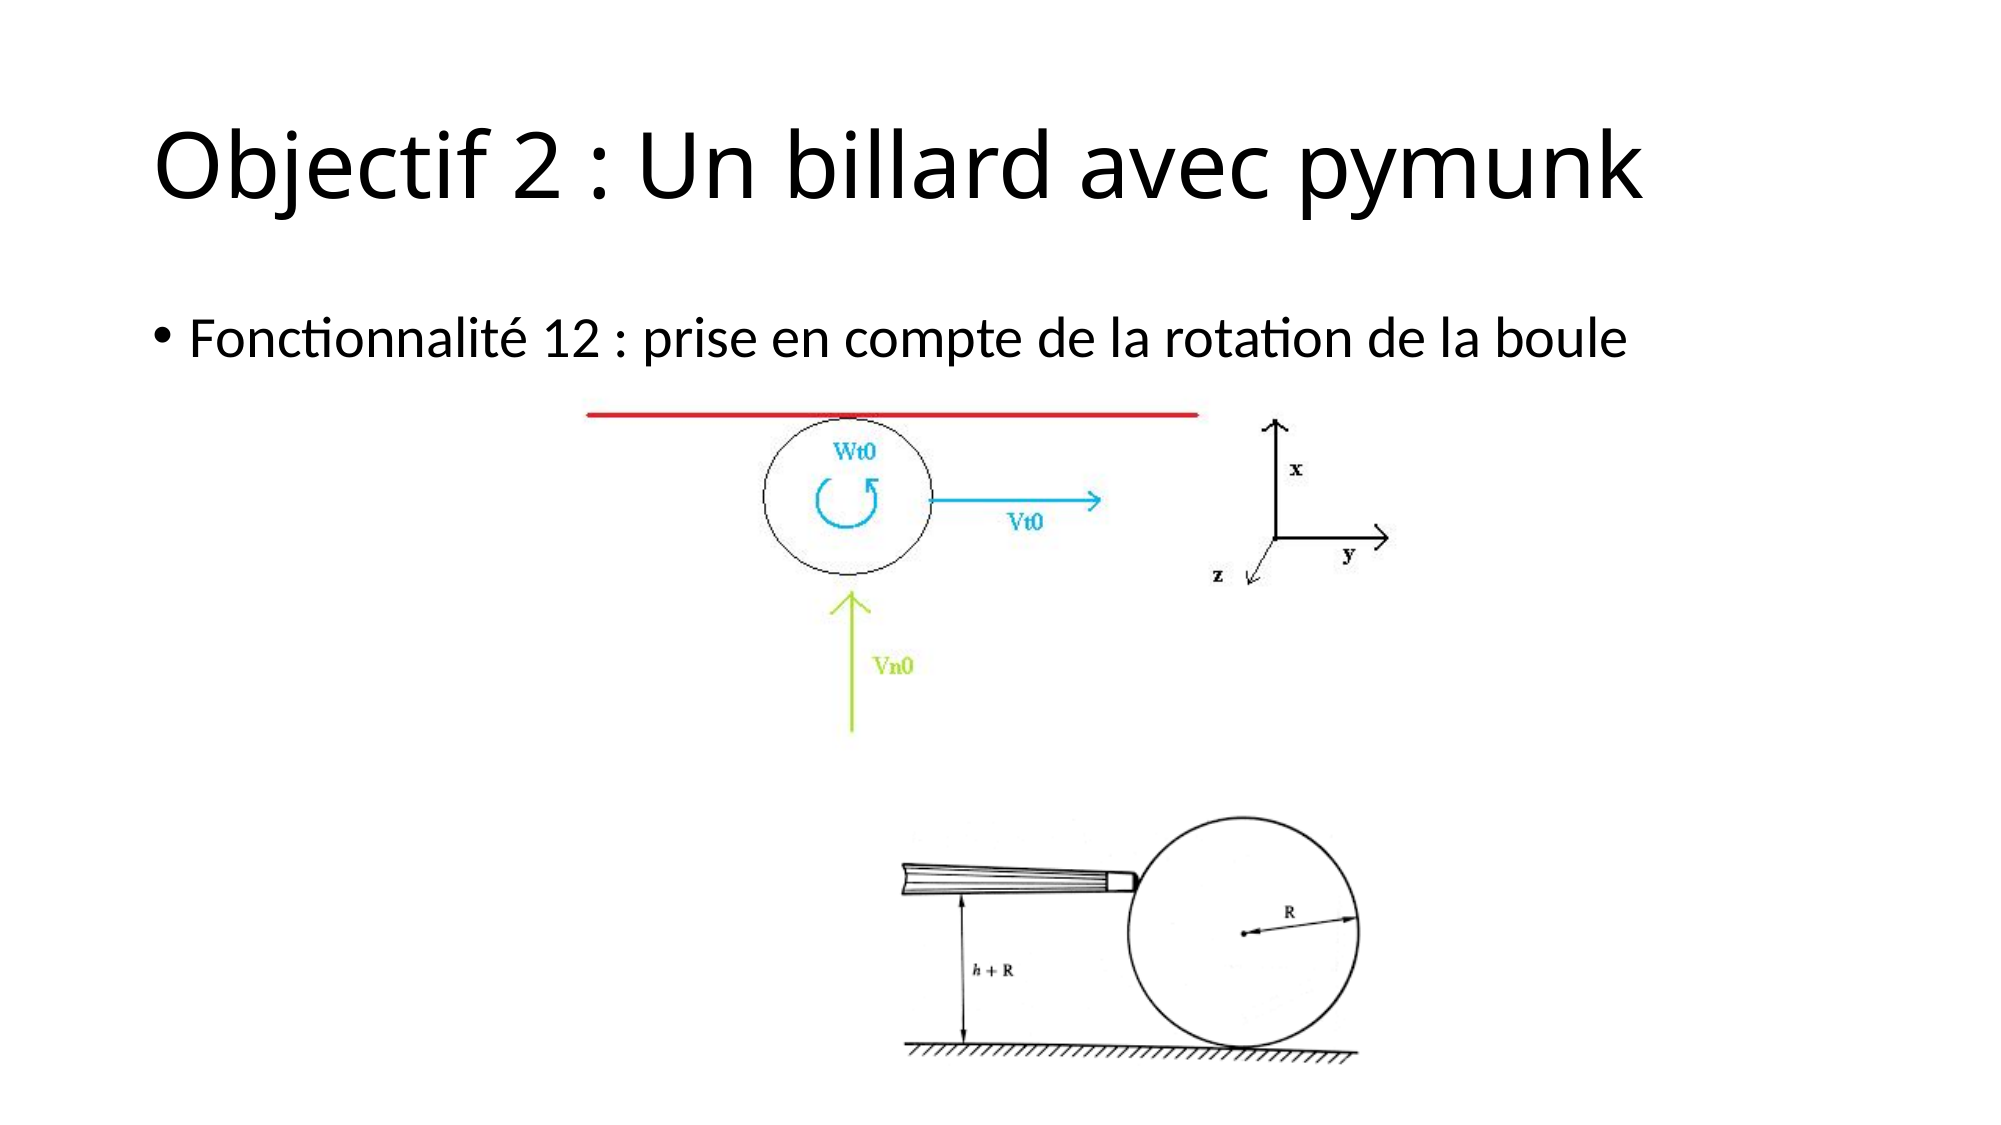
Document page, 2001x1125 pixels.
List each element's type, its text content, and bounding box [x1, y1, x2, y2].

picture [894, 813, 1386, 1066]
picture [433, 374, 1567, 751]
title Objectif 2 : Un billard avec pymunk [137, 59, 1863, 278]
list Fonctionnalité 12 : prise en compte de la rotation de la boule [137, 299, 1863, 1014]
